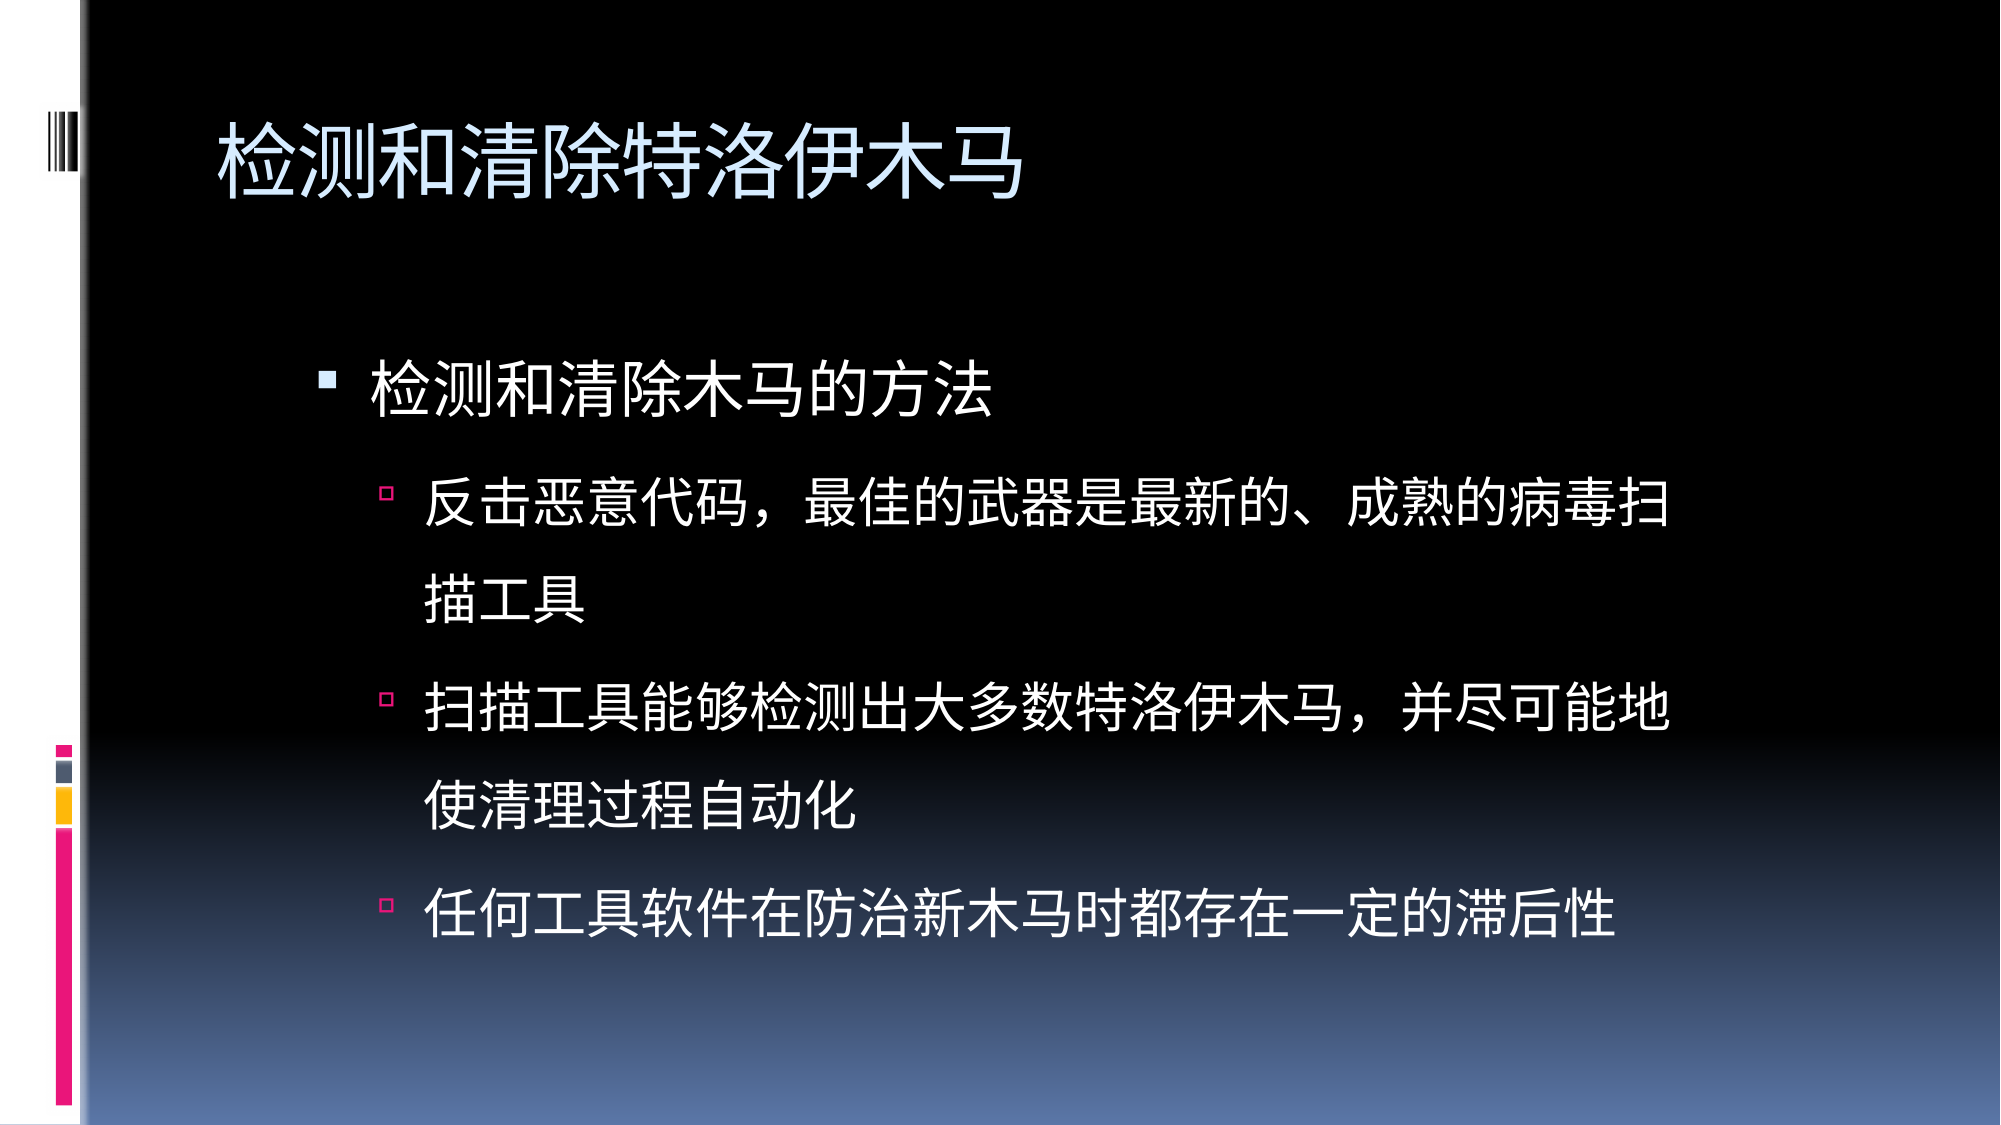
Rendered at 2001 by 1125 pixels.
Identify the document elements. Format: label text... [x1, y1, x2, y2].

title 检测和清除特洛伊木马 [200, 83, 1900, 234]
list 检测和清除木马的方法 反击恶意代码，最佳的武器是最新的、成熟的病毒扫描工具 扫描工具能够检测出大多数特洛伊木马，并尽可能地使清理过程自动化 任何工具软件在防治新木马时都存在一定的滞后性 [287, 304, 1725, 1024]
